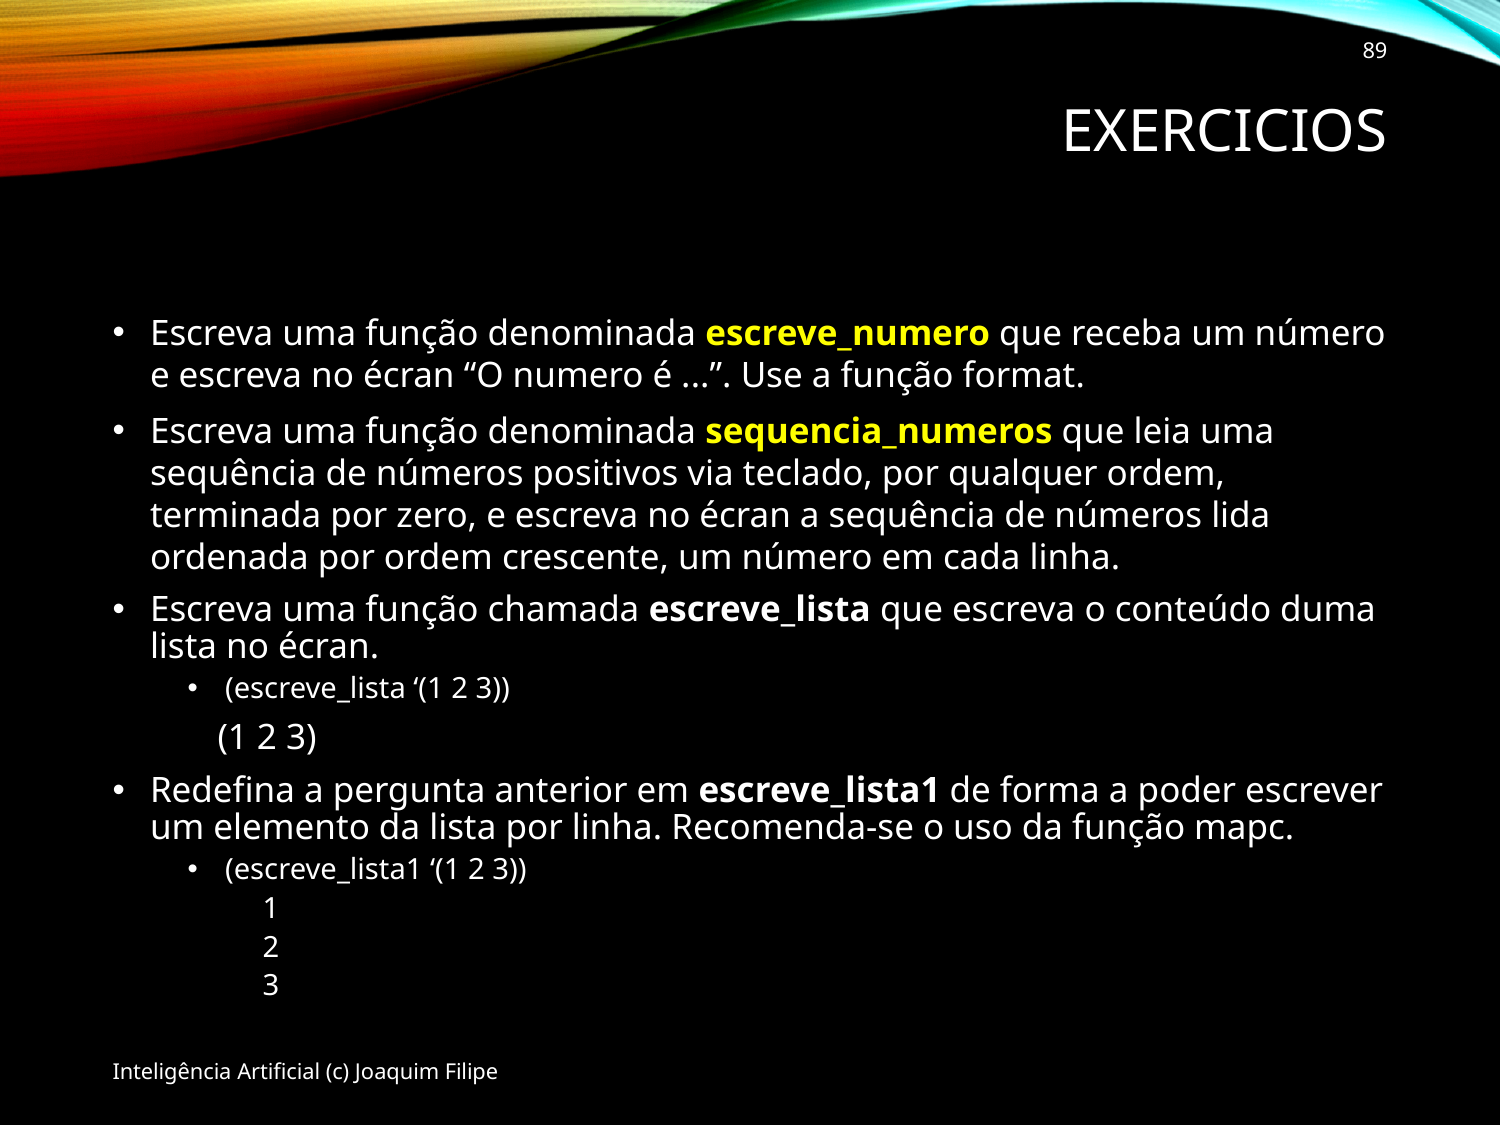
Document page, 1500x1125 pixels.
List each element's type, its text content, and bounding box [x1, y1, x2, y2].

list Escreva uma função denominada escreve_numero que receba um número e escreva no écran “O numero é ...”. Use a função format. Escreva uma função denominada sequencia_numeros que leia uma sequência de números positivos via teclado, por qualquer ordem, terminada por zero, e escreva no écran a sequência de números lida ordenada por ordem crescente, um número em cada linha. Escreva uma função chamada escreve_lista que escreva o conteúdo duma lista no écran. (escreve_lista ‘(1 2 3)) (1 2 3) Redefina a pergunta anterior em escreve_lista1 de forma a poder escrever um elemento da lista por linha. Recomenda-se o uso da função mapc. (escreve_lista1 ‘(1 2 3)) 1 2 3 [97, 302, 1403, 1047]
title Exercicios [277, 93, 1403, 244]
slide_number 89 [1078, 21, 1403, 82]
footer Inteligência Artificial (c) Joaquim Filipe [97, 1042, 1030, 1103]
picture [0, 0, 1500, 178]
